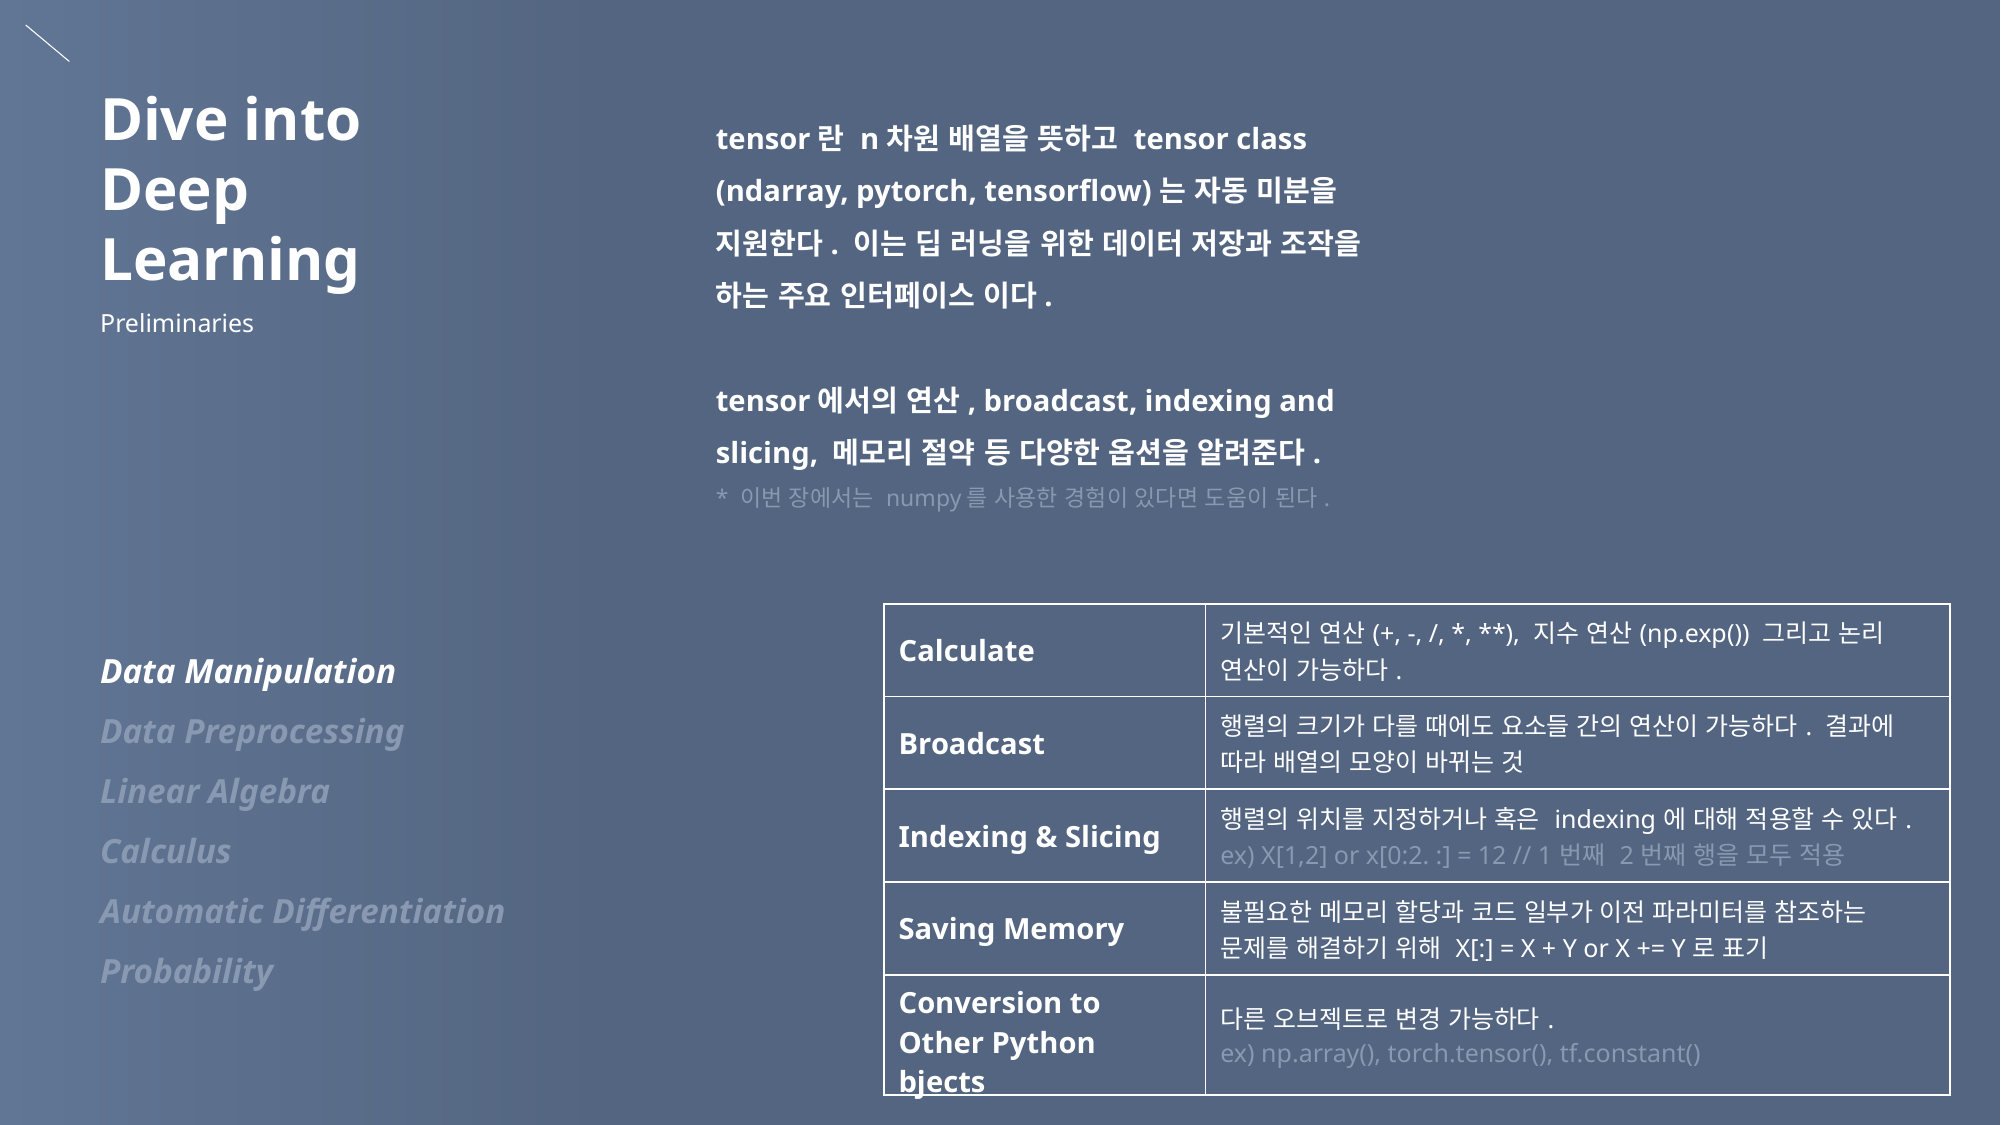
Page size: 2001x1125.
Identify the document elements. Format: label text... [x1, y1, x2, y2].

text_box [25, 25, 70, 62]
table_cell 행렬의 위치를 지정하거나 혹은 indexing에 대해 적용할 수 있다. ex) X[1,2] or x[0:2. :] = 12 // 1번째 2번째 행을 모두 적용 [1206, 790, 1949, 881]
table_header Calculate [885, 605, 1205, 696]
table_cell 다른 오브젝트로 변경 가능하다. ex) np.array(), torch.tensor(), tf.constant() [1206, 976, 1949, 1094]
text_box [85, 75, 531, 995]
text_box tensor란 n차원 배열을 뜻하고 tensor class (ndarray, pytorch, tensorflow)는 자동 미분을 지원한다. 이는 딥 러닝을 위한 데이터 저장과 조작을 하는 주요 인터페이스 이다. tensor에서의 연산, broadcast, indexing and slicing, 메모리 절약 등 다양한 옵션을 알려준다. * 이번 장에서는 numpy를 사용한 경험이 있다면 도움이 된다. [700, 95, 1391, 519]
table_cell 행렬의 크기가 다를 때에도 요소들 간의 연산이 가능하다. 결과에 따라 배열의 모양이 바뀌는 것 [1206, 697, 1949, 788]
table_cell Conversion to Other Python bjects [885, 976, 1205, 1094]
table_cell Broadcast [885, 697, 1205, 788]
table_header 기본적인 연산(+, -, /, *, **), 지수 연산(np.exp()) 그리고 논리 연산이 가능하다. [1206, 605, 1949, 696]
table_cell 불필요한 메모리 할당과 코드 일부가 이전 파라미터를 참조하는 문제를 해결하기 위해 X[:] = X + Y or X += Y로 표기 [1206, 883, 1949, 974]
table_cell Indexing & Slicing [885, 790, 1205, 881]
table_cell Saving Memory [885, 883, 1205, 974]
